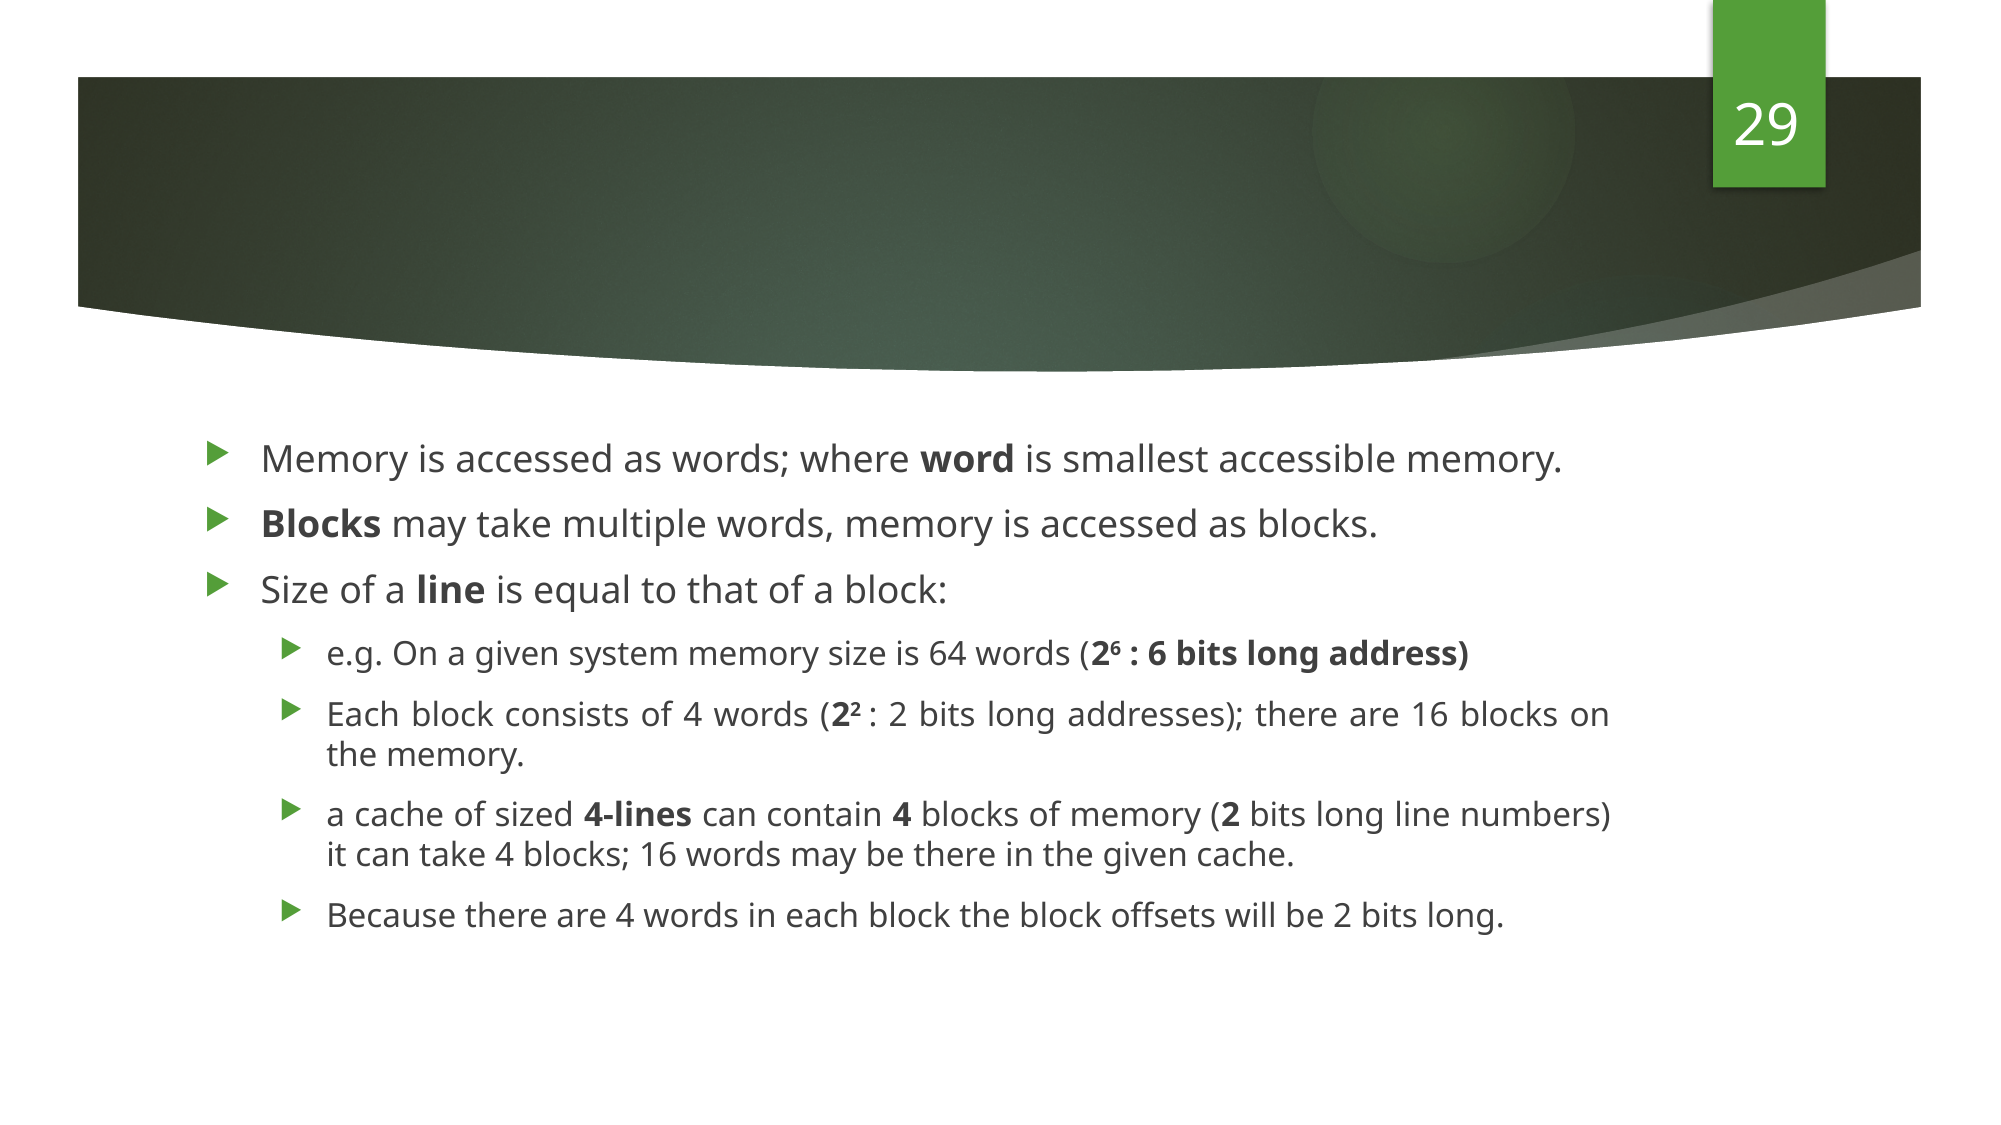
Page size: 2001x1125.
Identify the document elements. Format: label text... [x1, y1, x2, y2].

slide_number 29 [1698, 48, 1836, 175]
list Memory is accessed as words; where word is smallest accessible memory. Blocks may take multiple words, memory is accessed as blocks. Size of a line is equal to that of a block: e.g. On a given system memory size is 64 words (26 : 6 bits long address) Each block consists of 4 words (22 : 2 bits long addresses); there are 16 blocks on the memory. a cache of sized 4-lines can contain 4 blocks of memory (2 bits long line numbers) it can take 4 blocks; 16 words may be there in the given cache. Because there are 4 words in each block the block offsets will be 2 bits long. [189, 427, 1627, 988]
